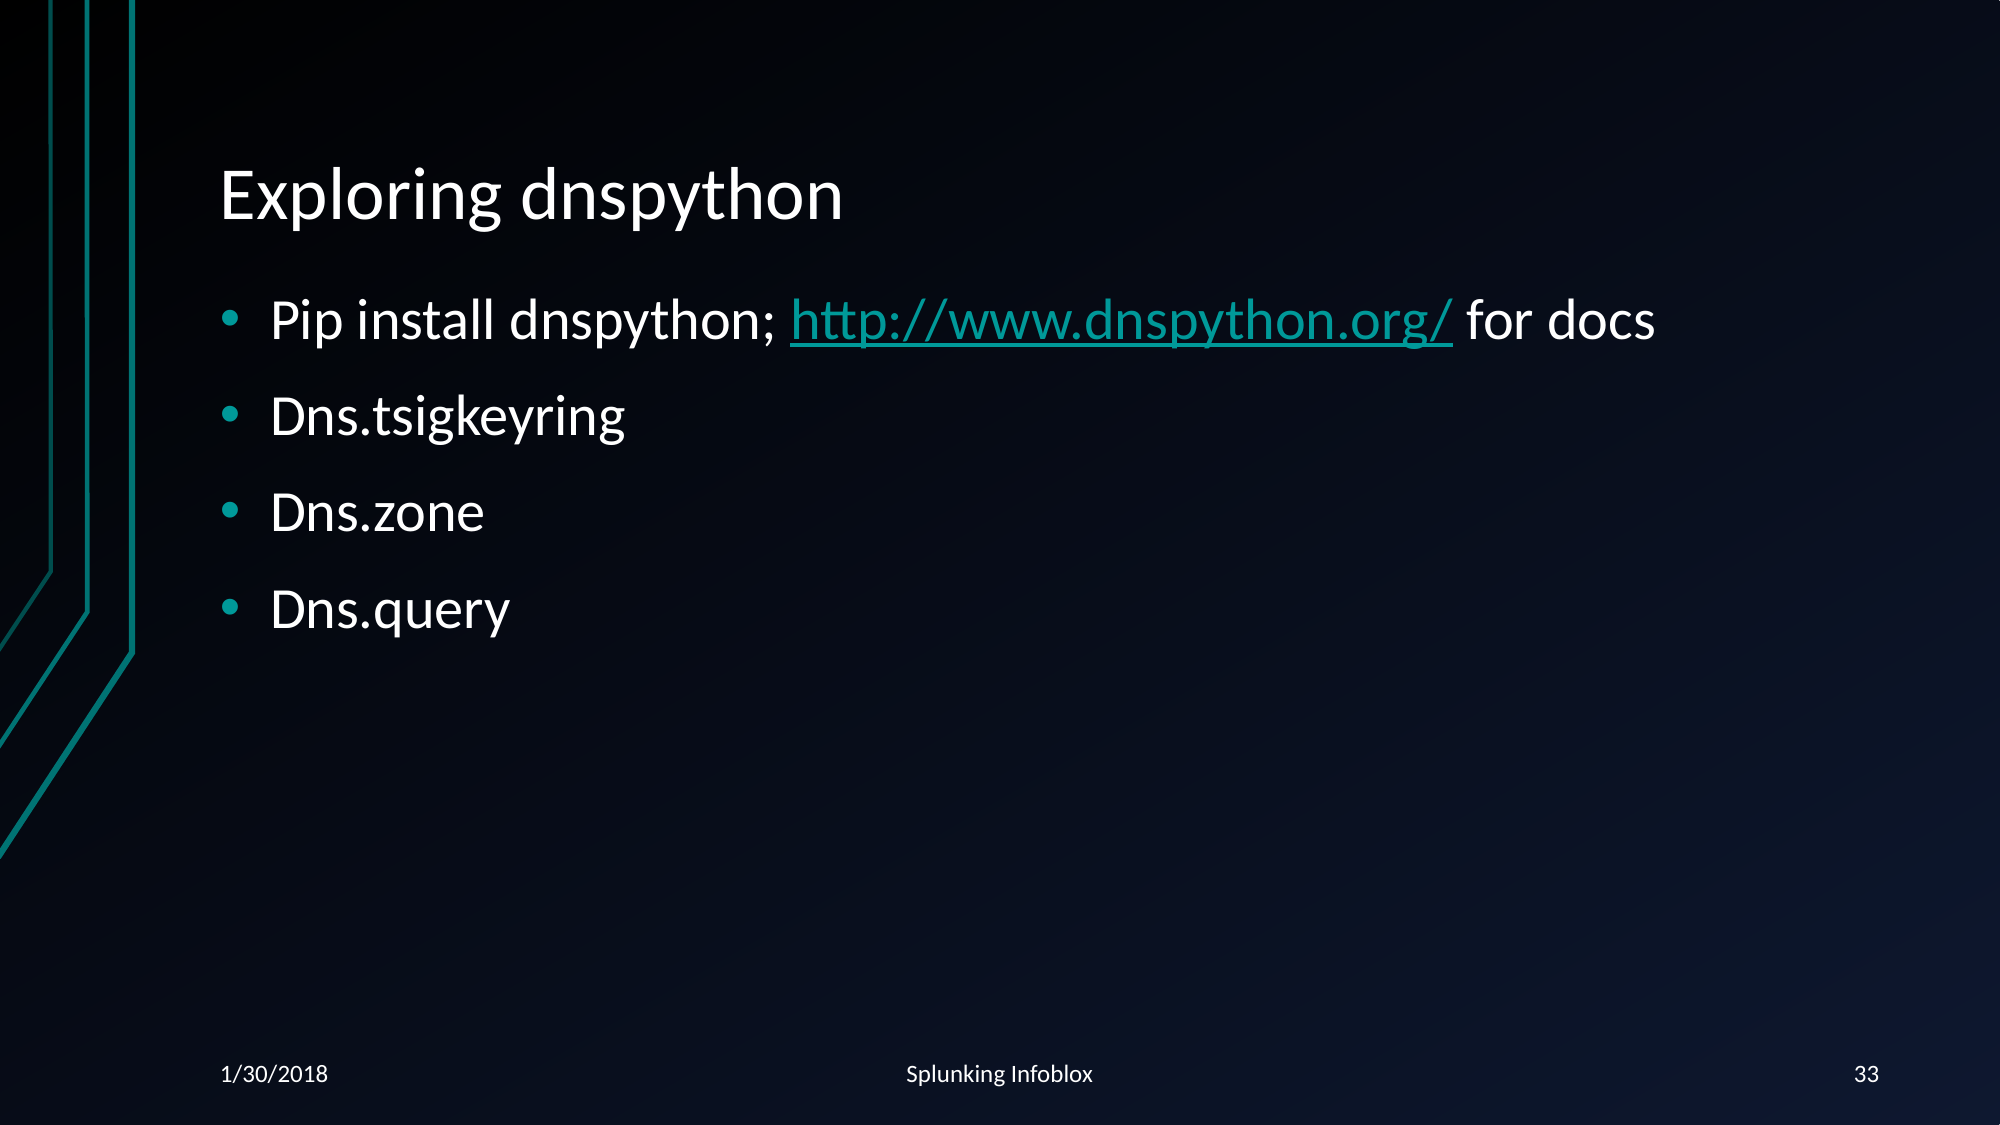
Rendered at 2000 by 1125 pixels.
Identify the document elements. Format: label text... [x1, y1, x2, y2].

list Pip install dnspython; http://www.dnspython.org/ for docs Dns.tsigkeyring Dns.zone Dns.query [199, 279, 1900, 1012]
footer Splunking Infoblox [566, 1042, 1433, 1103]
slide_number 33 [1732, 1042, 1900, 1103]
title Exploring dnspython [199, 45, 1900, 246]
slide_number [199, 1042, 566, 1103]
